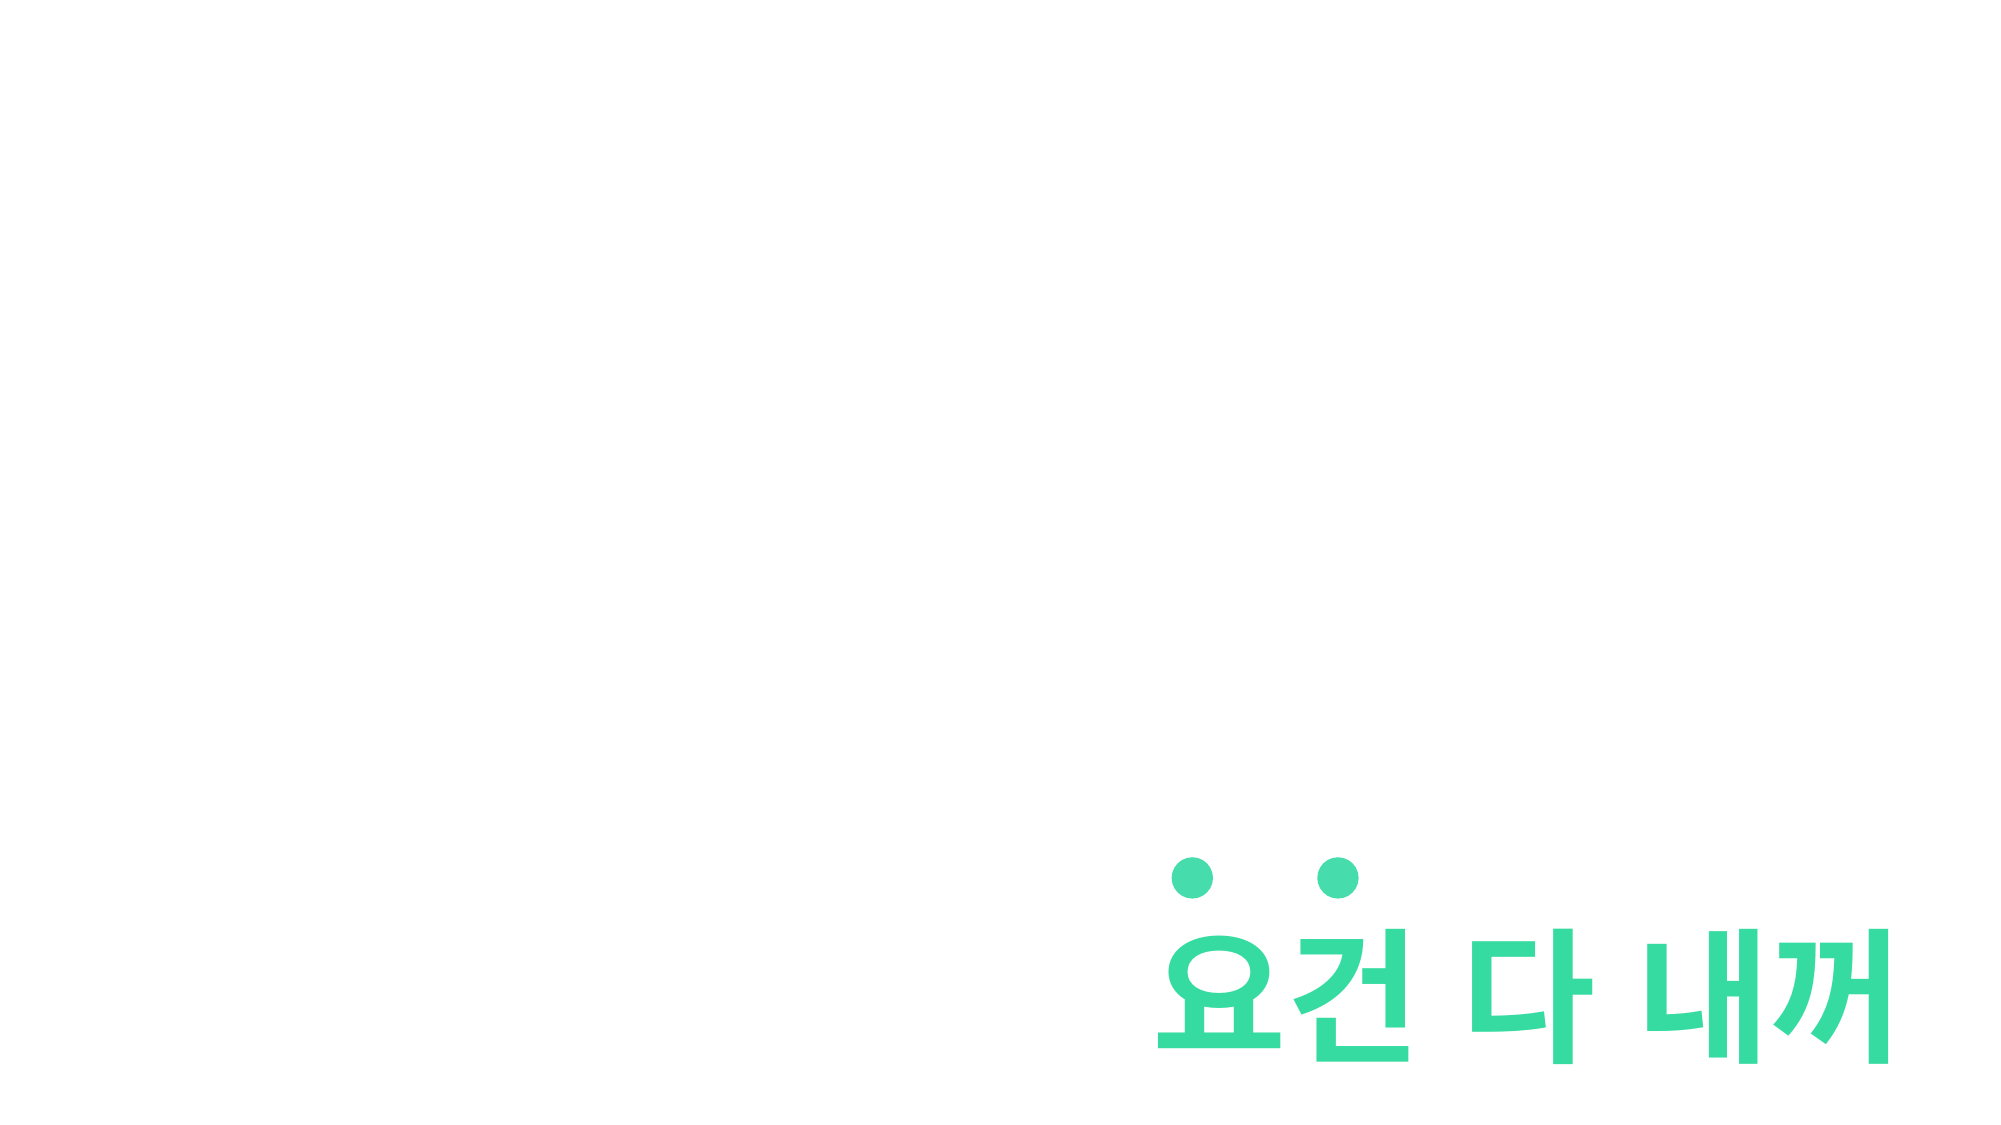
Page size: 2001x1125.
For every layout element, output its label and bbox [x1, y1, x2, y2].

text_box [971, 857, 2000, 1089]
